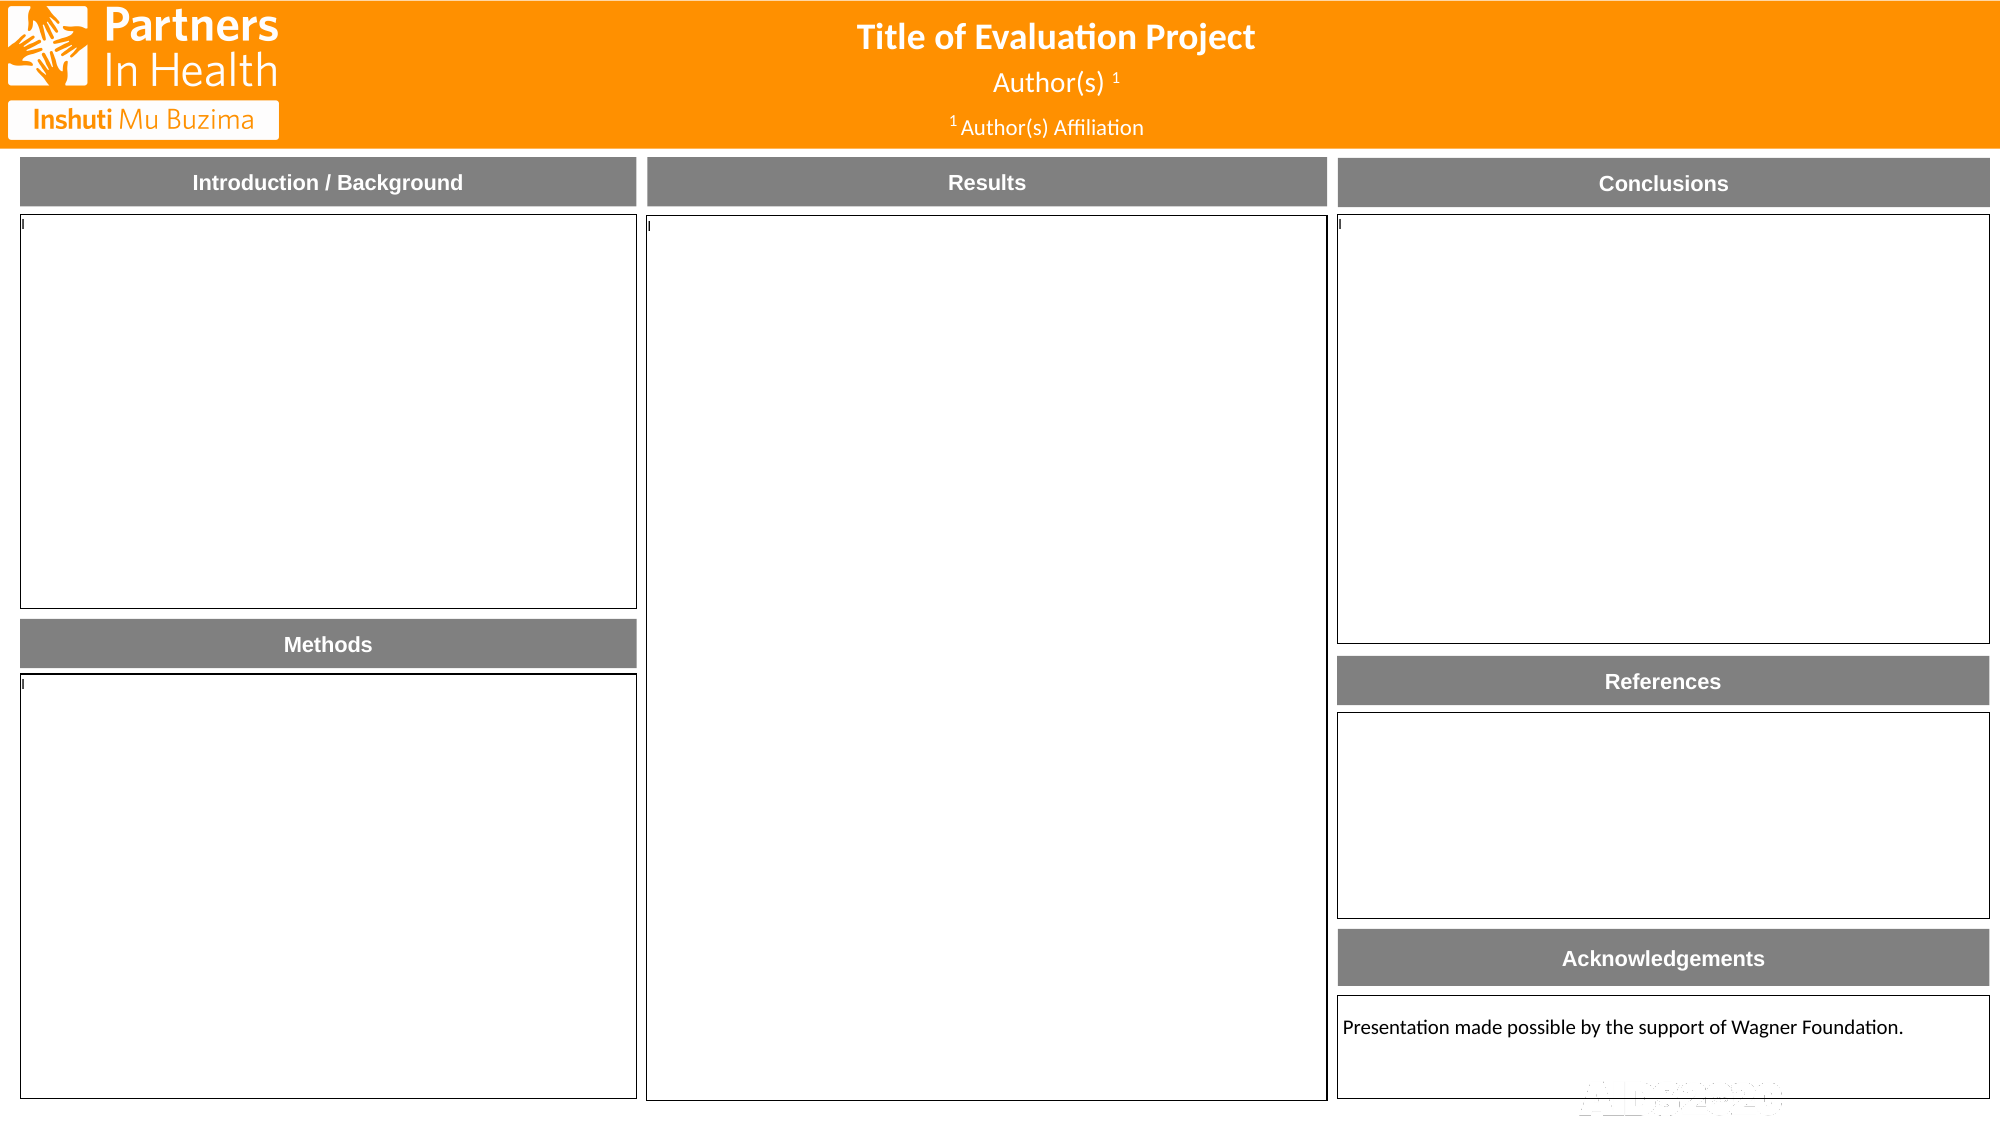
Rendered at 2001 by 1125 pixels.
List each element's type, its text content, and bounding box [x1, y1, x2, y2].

text_box Introduction / Background [19, 157, 637, 207]
text_box Acknowledgements [1337, 928, 1990, 986]
text_box 1 Author(s) Affiliation [655, 105, 1438, 139]
picture [8, 6, 279, 140]
text_box Methods [20, 618, 637, 669]
text_box I [20, 673, 637, 1099]
text_box [1337, 712, 1990, 919]
text_box References [1337, 655, 1990, 706]
text_box Results [647, 157, 1328, 207]
picture [1579, 1081, 1782, 1116]
text_box I [646, 215, 1327, 1101]
text_box Author(s) 1 [665, 62, 1448, 96]
text_box [1328, 943, 1709, 1094]
text_box I [1337, 214, 1990, 644]
text_box Presentation made possible by the support of Wagner Foundation. [1337, 995, 1990, 1099]
text_box Conclusions [1337, 157, 1991, 208]
text_box [0, 0, 2000, 150]
text_box Title of Evaluation Project [568, 10, 1546, 75]
text_box I [20, 214, 637, 609]
